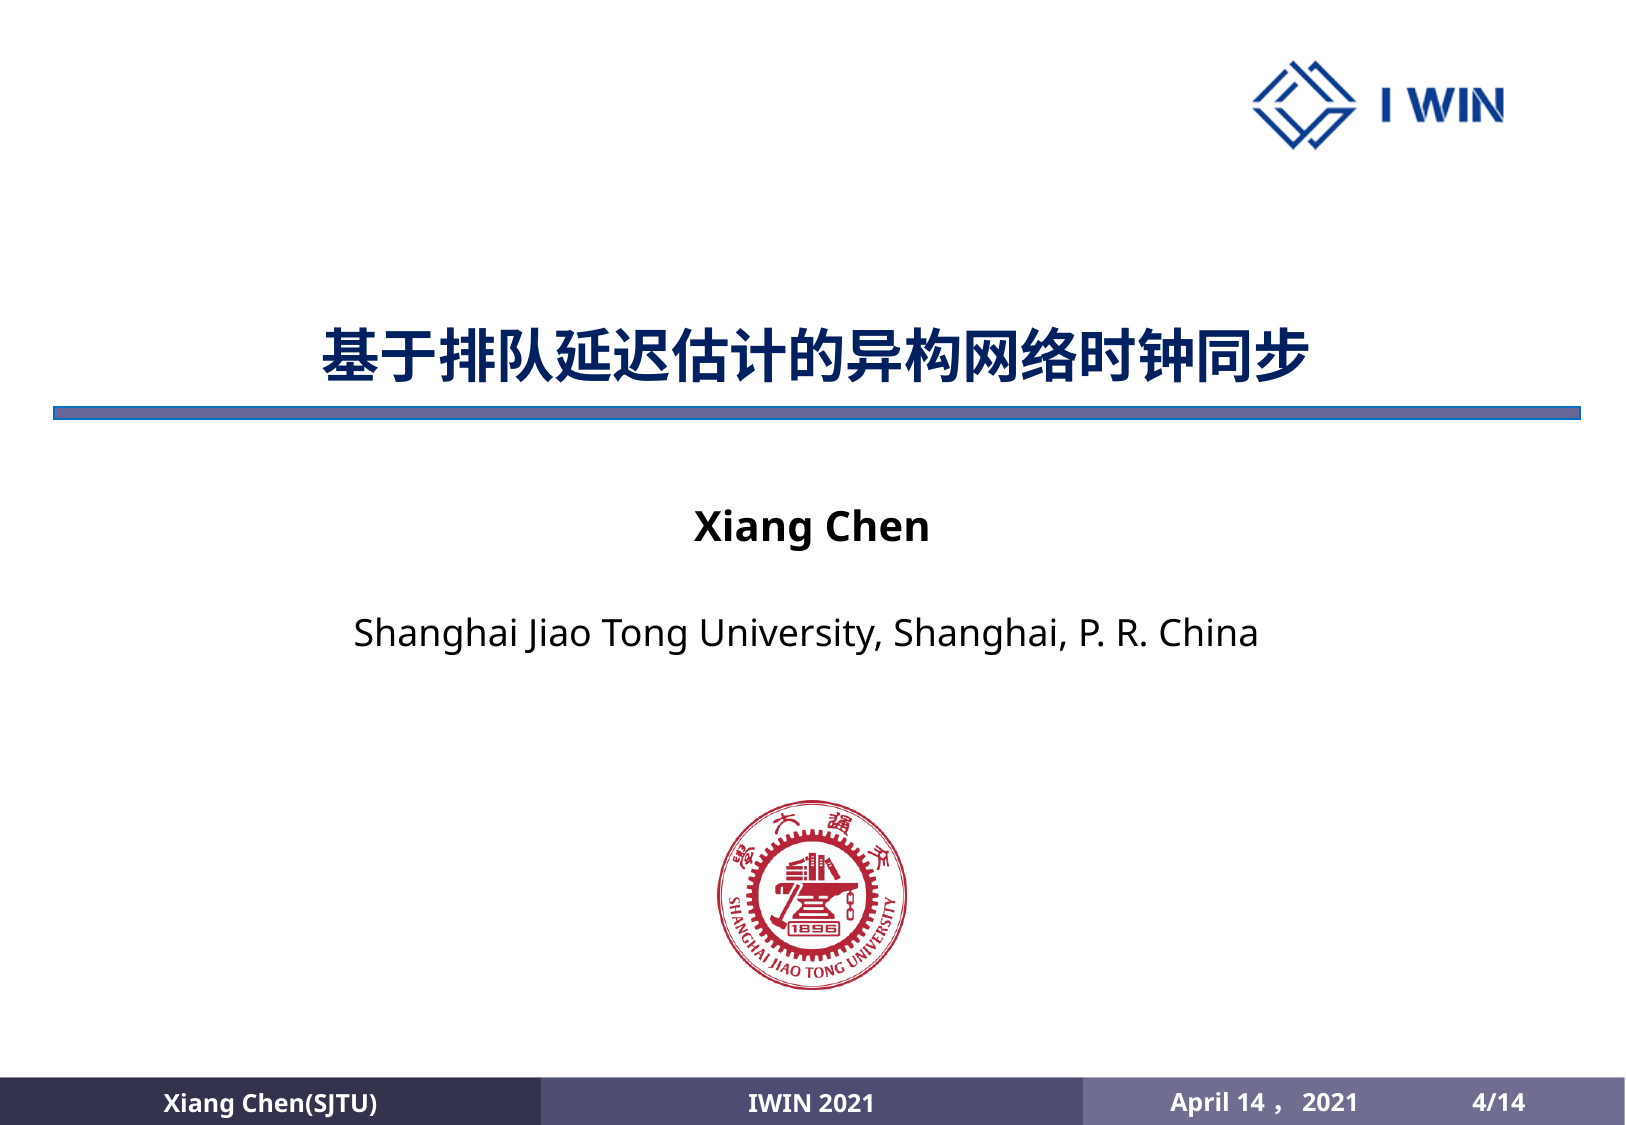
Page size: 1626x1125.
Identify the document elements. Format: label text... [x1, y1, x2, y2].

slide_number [1155, 1078, 1315, 1125]
text_box Xiang Chen [92, 491, 1533, 557]
slide_number 4/14 [1315, 1071, 1625, 1125]
text_box Shanghai Jiao Tong University, Shanghai, P. R. China [92, 601, 1522, 662]
picture [1227, 58, 1522, 150]
picture [717, 799, 908, 990]
title 基于排队延迟估计的异构网络时钟同步 [54, 151, 1579, 397]
